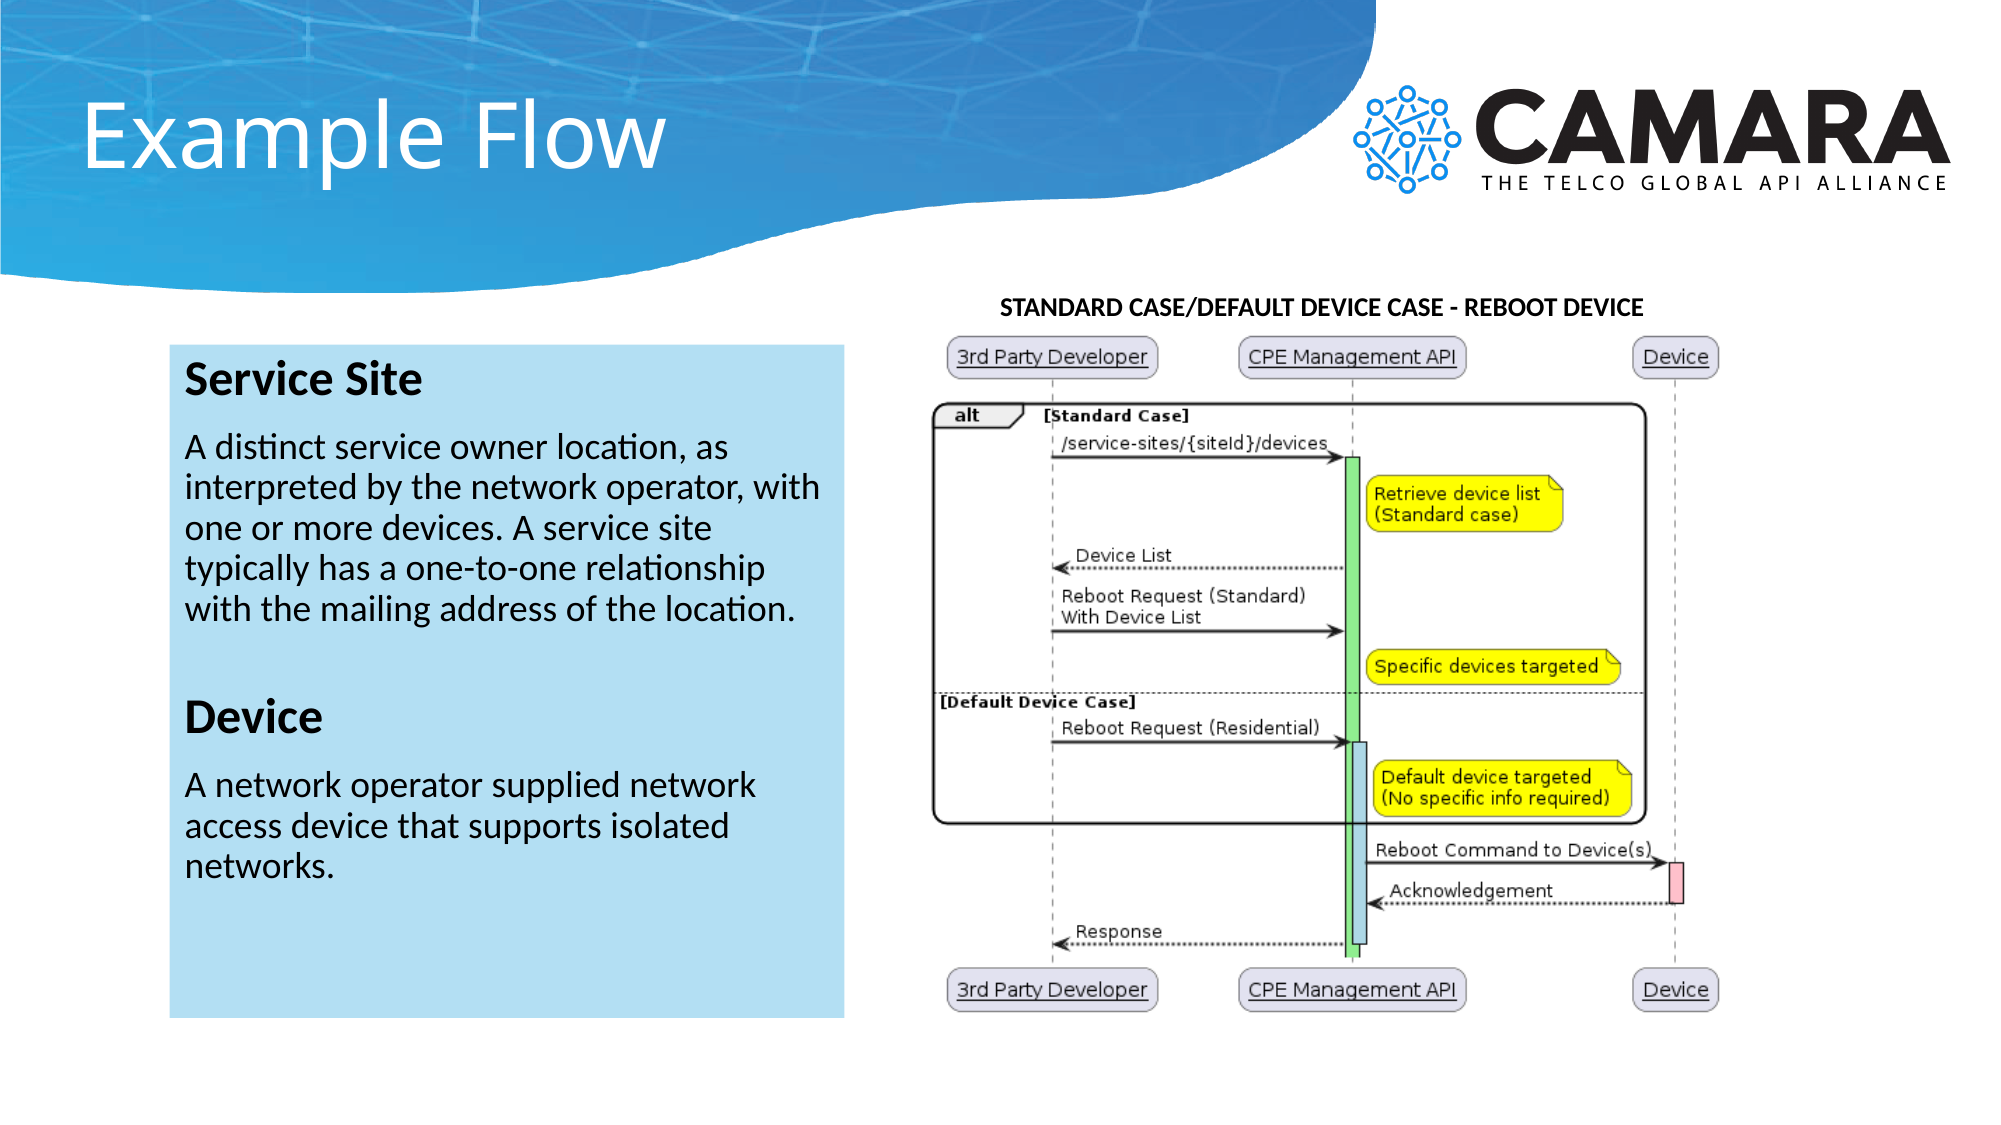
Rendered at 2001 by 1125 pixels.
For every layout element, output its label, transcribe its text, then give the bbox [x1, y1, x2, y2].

text_box Standard CASE/DEFAULT DEVICE CASE - REBOOT DEVICE [919, 281, 1725, 329]
picture [0, 0, 1955, 293]
title Example Flow [64, 70, 1164, 207]
picture [919, 329, 1725, 1018]
text_box Service Site A distinct service owner location, as interpreted by the network operator, with one or more devices. A service site typically has a one-to-one relationship with the mailing address of the location. Device A network operator supplied network access device that supports isolated networks. [169, 344, 845, 1018]
